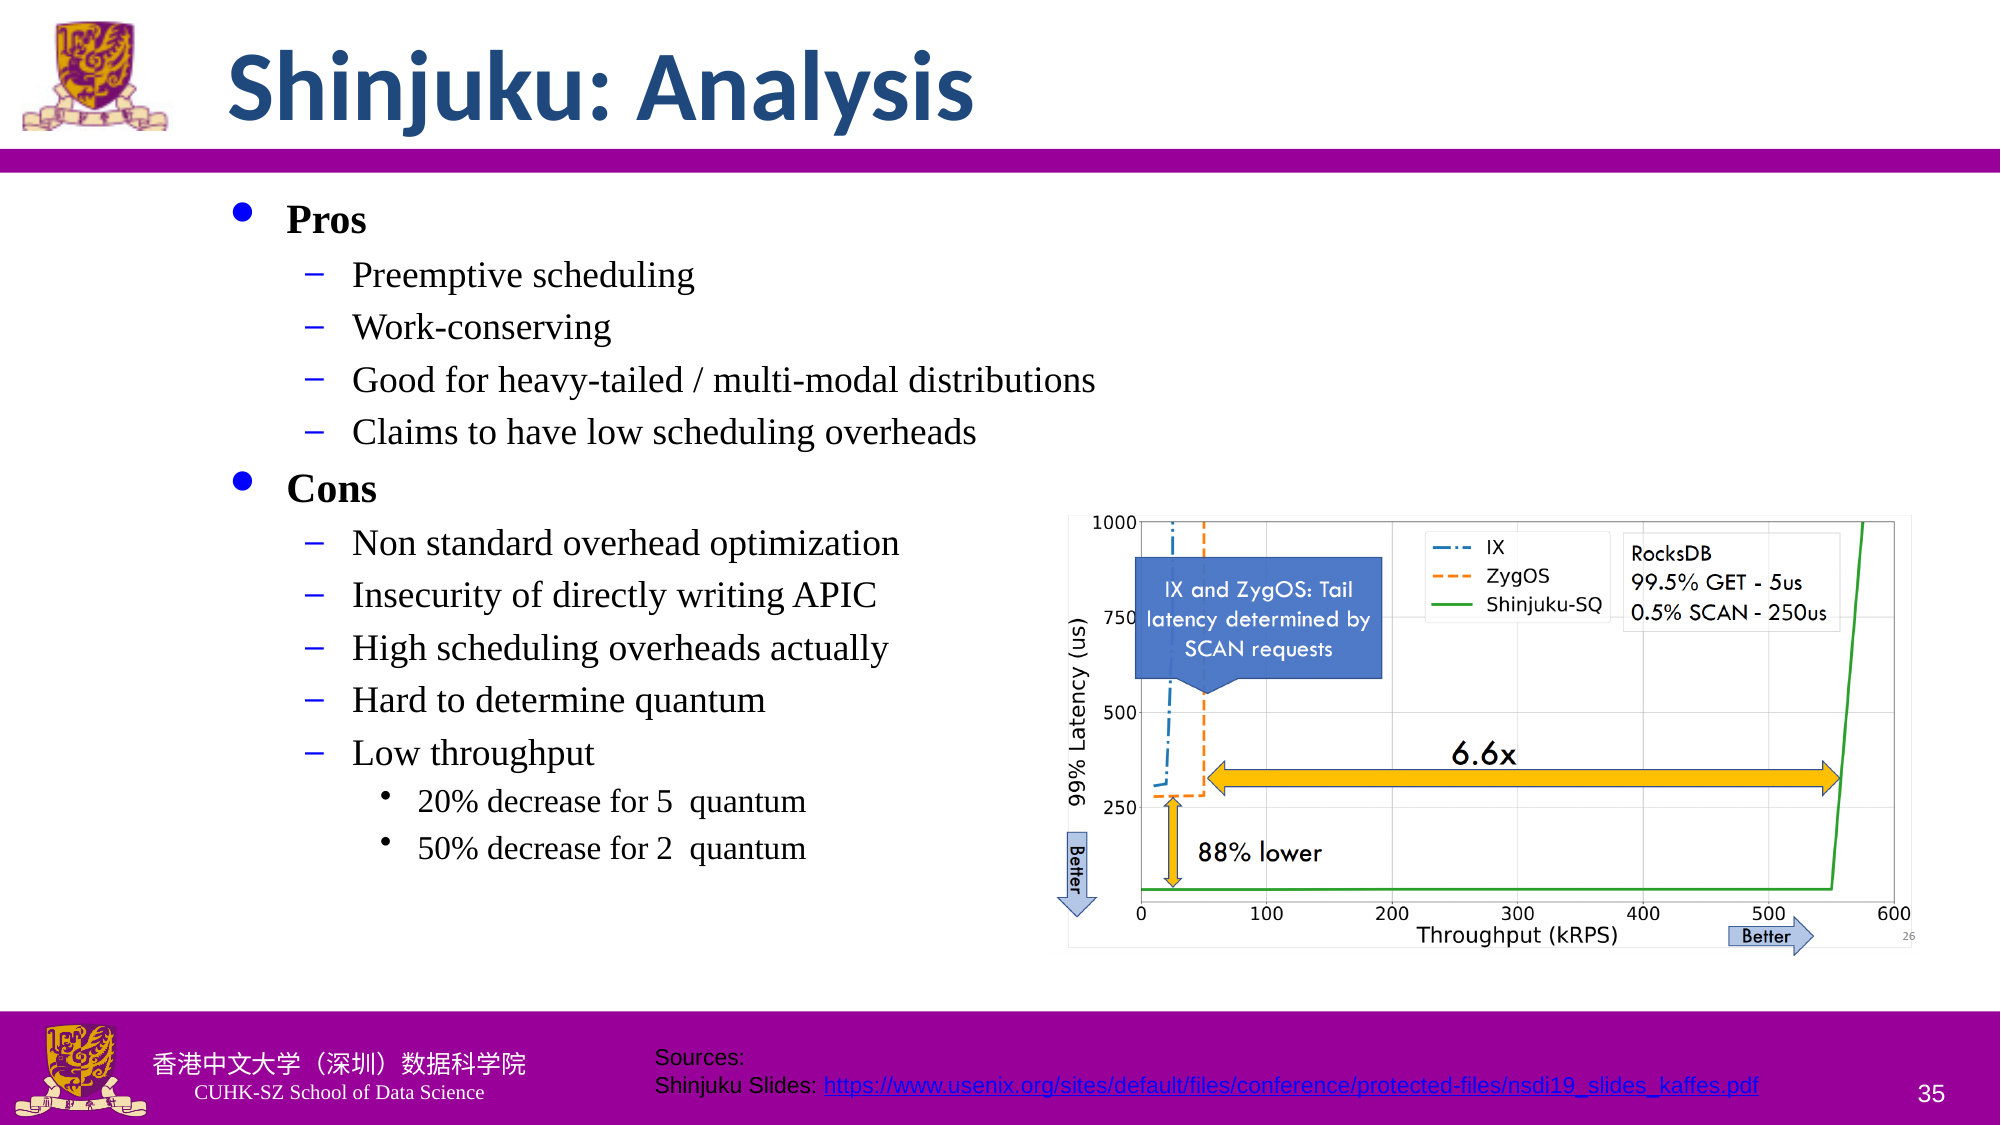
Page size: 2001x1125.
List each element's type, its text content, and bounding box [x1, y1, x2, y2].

picture [14, 1023, 149, 1117]
slide_number 35 [1493, 1070, 1961, 1125]
picture [21, 20, 173, 131]
picture [1047, 510, 1919, 957]
text_box Sources: Shinjuku Slides: https://www.usenix.org/sites/default/files/conference/protected-files/nsdi19_slides_kaffes.pdf [637, 1035, 1790, 1106]
title Shinjuku: Analysis [212, 23, 1898, 138]
